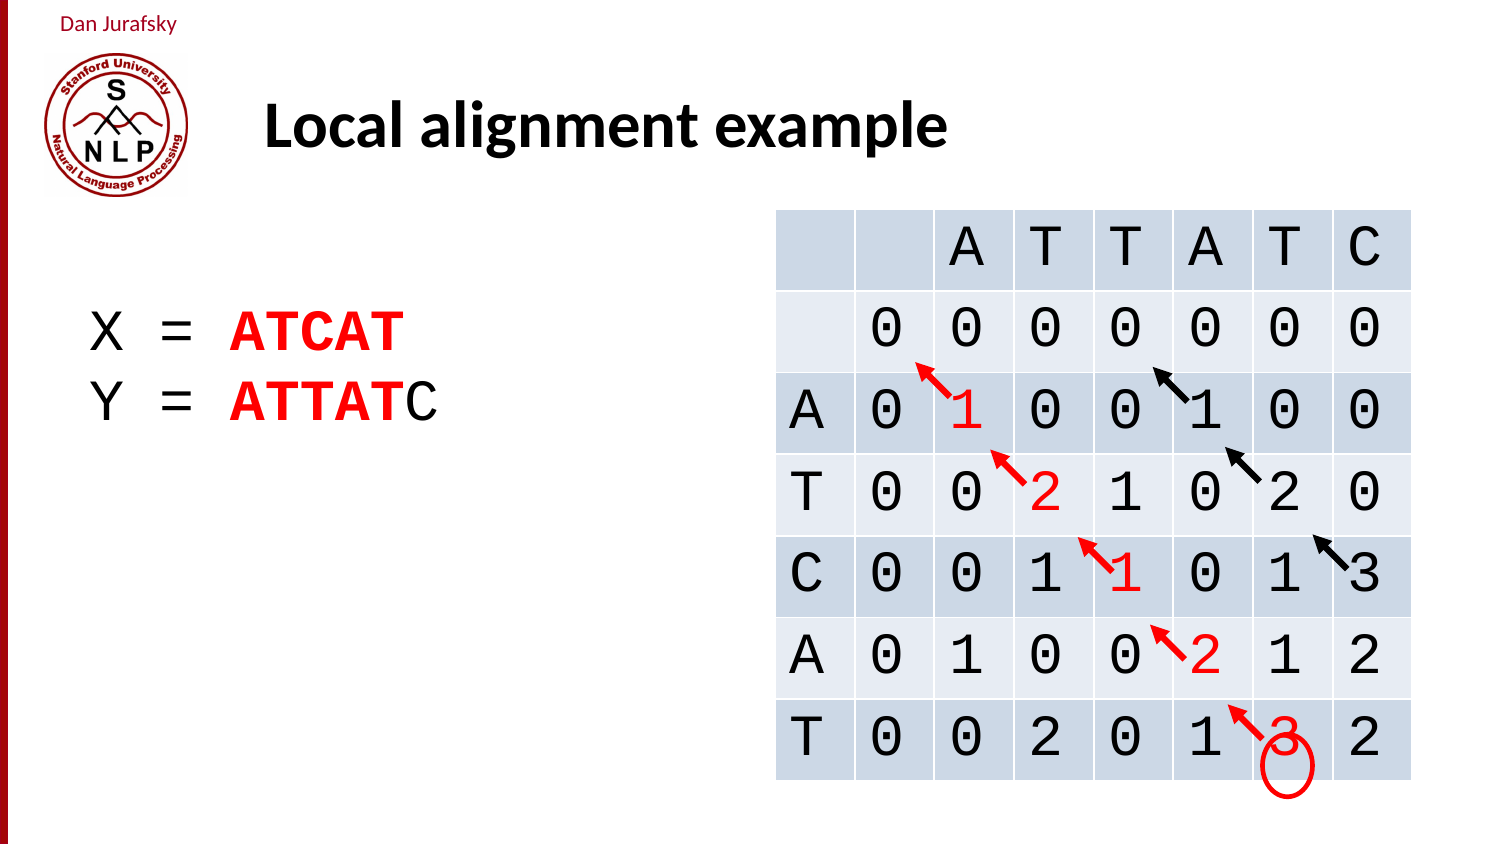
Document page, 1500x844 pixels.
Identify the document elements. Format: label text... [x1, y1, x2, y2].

table_cell 0 [1015, 292, 1093, 372]
table_cell 0 [1334, 373, 1411, 453]
table_header T [1015, 210, 1093, 290]
table_cell T [776, 700, 854, 780]
table_header [776, 210, 854, 290]
table_cell 1 [1174, 700, 1252, 780]
table_cell 2 [1015, 700, 1093, 780]
table_cell 0 [1095, 373, 1172, 453]
table_cell 0 [1095, 700, 1172, 780]
table_cell 1 [1015, 537, 1093, 617]
table_cell 2 [1254, 455, 1332, 535]
text_box [1227, 704, 1263, 740]
table_cell T [776, 455, 854, 535]
table_cell 3 [1254, 700, 1332, 780]
table_cell 1 [1095, 537, 1172, 617]
table_cell 0 [856, 373, 933, 453]
table_cell 0 [1174, 292, 1252, 372]
table_cell 2 [1334, 618, 1411, 698]
table_cell 1 [1254, 537, 1332, 617]
table_cell 0 [1015, 373, 1093, 453]
picture [44, 53, 188, 197]
title Local alignment example [249, 46, 1475, 169]
table_header C [1334, 210, 1411, 290]
table_header T [1095, 210, 1172, 290]
table_cell 0 [1254, 373, 1332, 453]
text_box [1224, 446, 1260, 482]
table_cell 3 [1334, 537, 1411, 617]
table_cell 0 [1095, 292, 1172, 372]
table_cell 0 [1095, 618, 1172, 698]
table_cell 1 [935, 618, 1013, 698]
text_box [990, 449, 1026, 485]
table_cell 2 [1015, 455, 1093, 535]
table_cell 0 [935, 700, 1013, 780]
table_cell C [776, 537, 854, 617]
text_box X = ATCAT Y = ATTATC [75, 284, 563, 499]
text_box [1149, 624, 1185, 660]
table_cell 0 [935, 292, 1013, 372]
table_cell 0 [935, 455, 1013, 535]
table_cell 0 [856, 455, 933, 535]
table_cell 0 [1334, 455, 1411, 535]
table_cell 0 [1015, 618, 1093, 698]
table_cell [776, 292, 854, 372]
table_header A [1174, 210, 1252, 290]
table_cell A [776, 373, 854, 453]
table_cell 0 [1174, 455, 1252, 535]
table_cell 1 [1254, 618, 1332, 698]
table_cell 0 [856, 537, 933, 617]
table_cell 0 [1254, 292, 1332, 372]
table_cell 0 [856, 618, 933, 698]
text_box [1077, 537, 1113, 572]
table_cell 2 [1334, 700, 1411, 780]
text_box [1152, 366, 1188, 402]
table_cell 2 [1174, 618, 1252, 698]
text_box [915, 362, 951, 397]
table_cell 0 [935, 537, 1013, 617]
table_header T [1254, 210, 1332, 290]
table_cell 0 [856, 700, 933, 780]
text_box [1262, 734, 1313, 797]
table_cell 0 [856, 292, 933, 372]
table_cell 1 [1174, 373, 1252, 453]
table_cell A [776, 618, 854, 698]
table_header [856, 210, 933, 290]
table_header A [935, 210, 1013, 290]
text_box [1312, 534, 1348, 570]
table_cell 0 [1334, 292, 1411, 372]
table_cell 1 [935, 373, 1013, 453]
table_cell 1 [1095, 455, 1172, 535]
table_cell 0 [1174, 537, 1252, 617]
